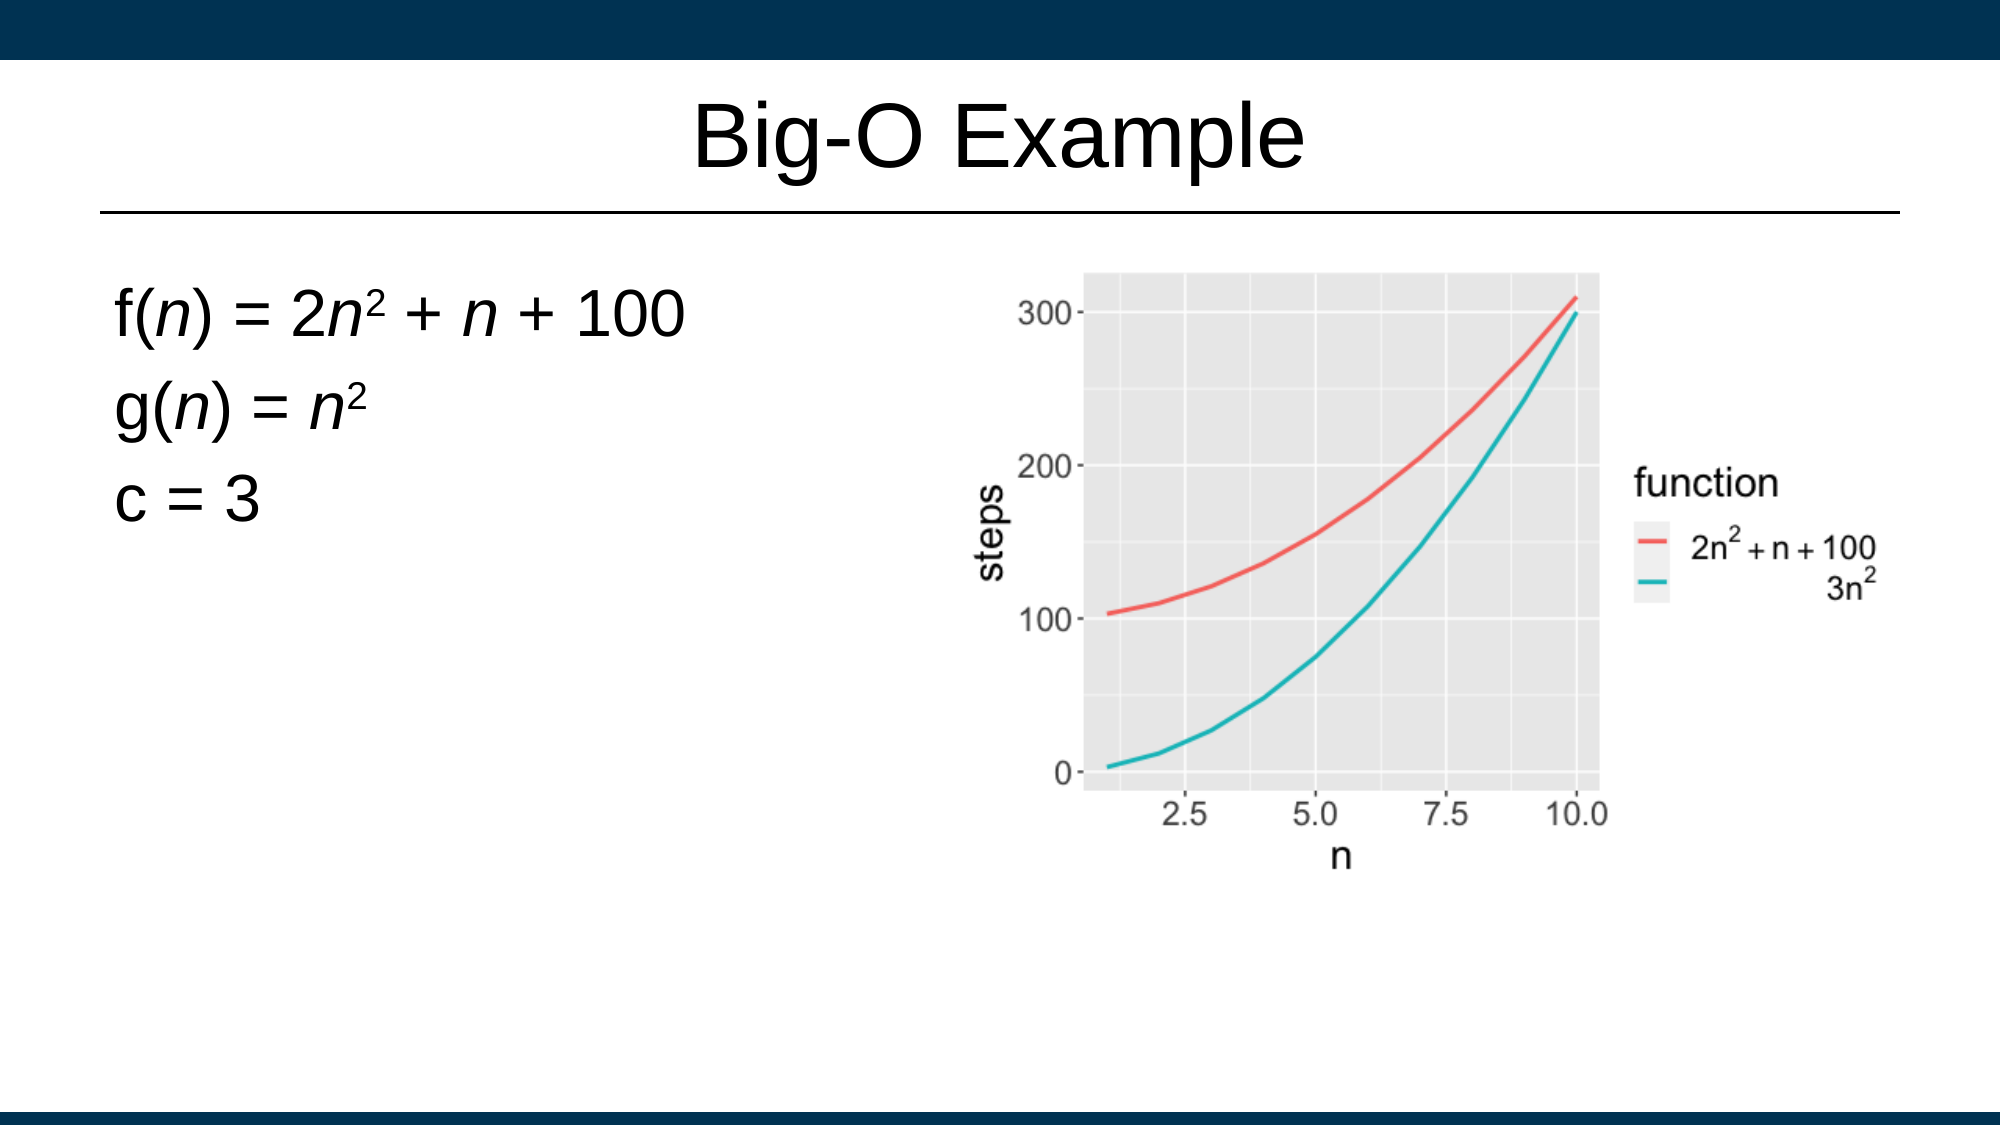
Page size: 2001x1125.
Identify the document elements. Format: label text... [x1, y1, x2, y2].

picture [962, 262, 1901, 888]
list f(n) = 2n2 + n + 100 g(n) = n2 c = 3 [99, 262, 925, 1005]
title Big-O Example [99, 37, 1900, 225]
